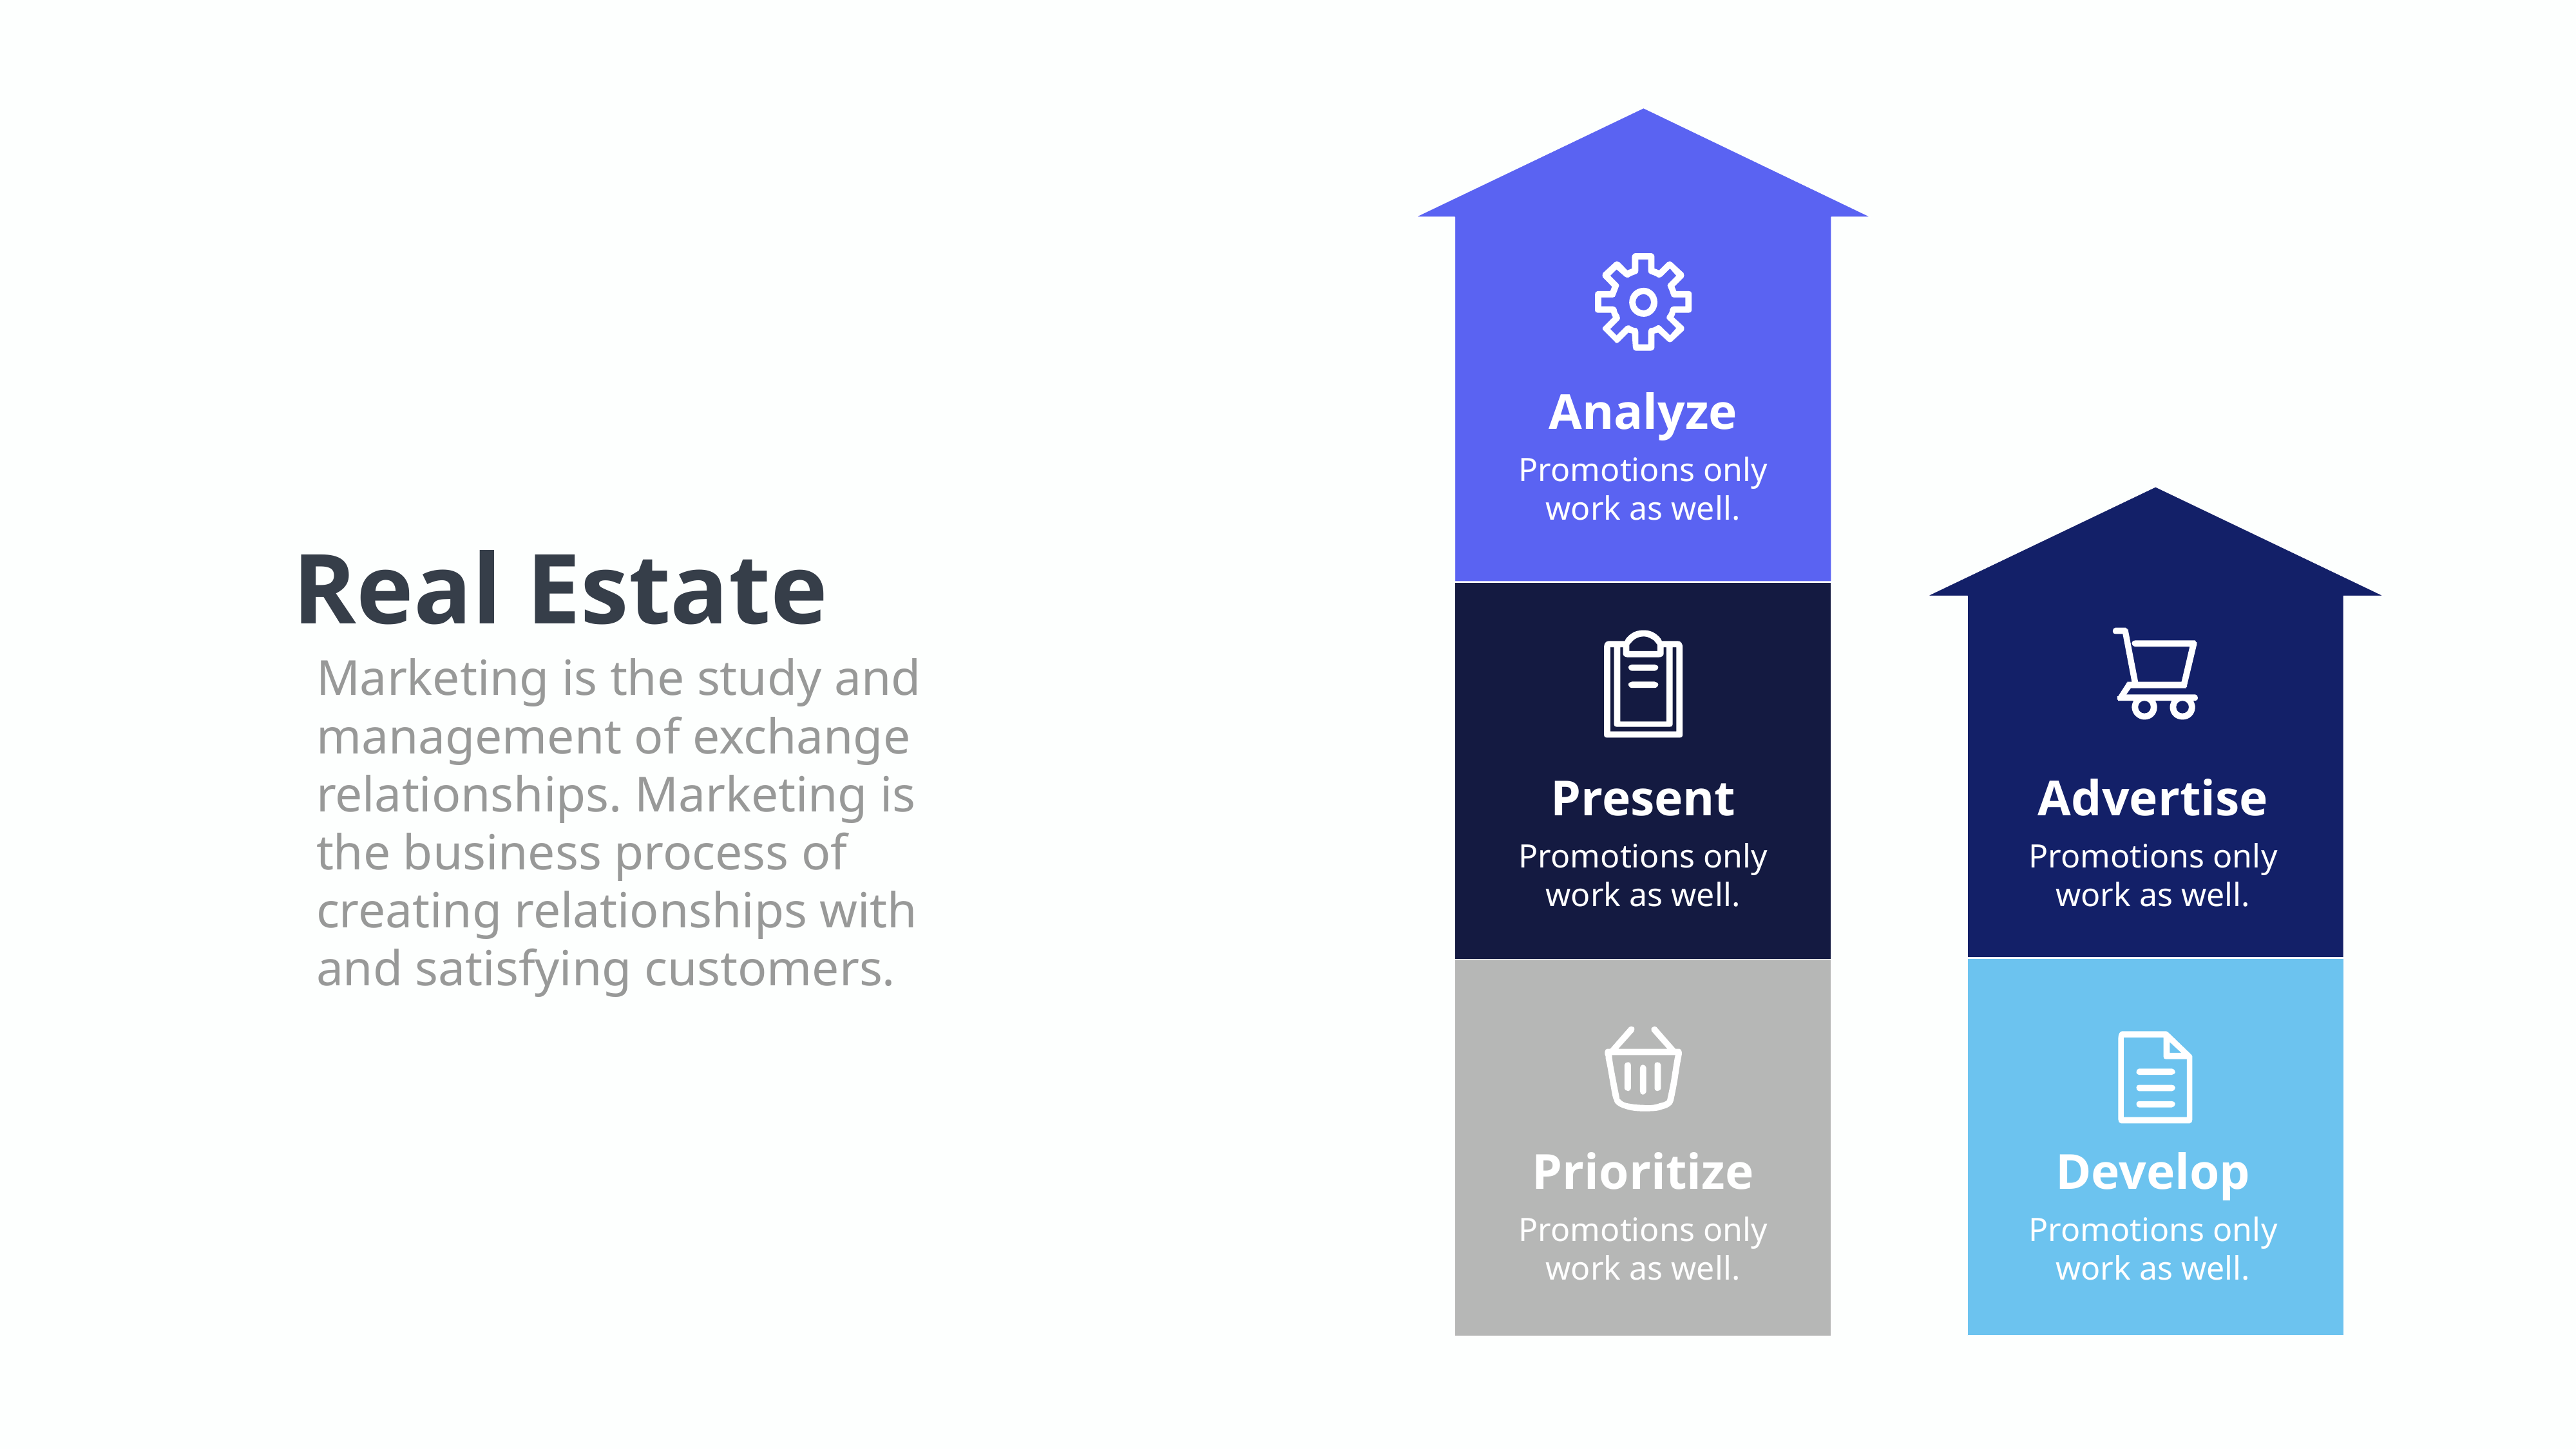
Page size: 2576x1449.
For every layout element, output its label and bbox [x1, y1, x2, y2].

text_box [1493, 1135, 1793, 1292]
text_box [1455, 959, 1832, 1336]
text_box [2136, 1084, 2175, 1092]
text_box [1605, 1026, 1682, 1112]
text_box [1415, 108, 1871, 582]
text_box [1493, 376, 1793, 533]
text_box [1628, 681, 1659, 688]
text_box [1629, 287, 1657, 317]
text_box [306, 522, 939, 1004]
text_box [2136, 1068, 2175, 1075]
text_box [1493, 762, 1793, 919]
text_box [1628, 664, 1659, 671]
text_box [1455, 582, 1832, 959]
text_box [2003, 1135, 2303, 1292]
text_box [1604, 630, 1683, 738]
text_box [1639, 1065, 1646, 1095]
text_box [1927, 486, 2385, 958]
text_box [1624, 1062, 1631, 1092]
text_box [2136, 1101, 2175, 1108]
text_box [2118, 1031, 2193, 1124]
text_box [2003, 762, 2303, 919]
text_box [1654, 1062, 1661, 1092]
text_box [2112, 627, 2199, 720]
text_box [1595, 253, 1692, 351]
text_box [1967, 958, 2344, 1336]
